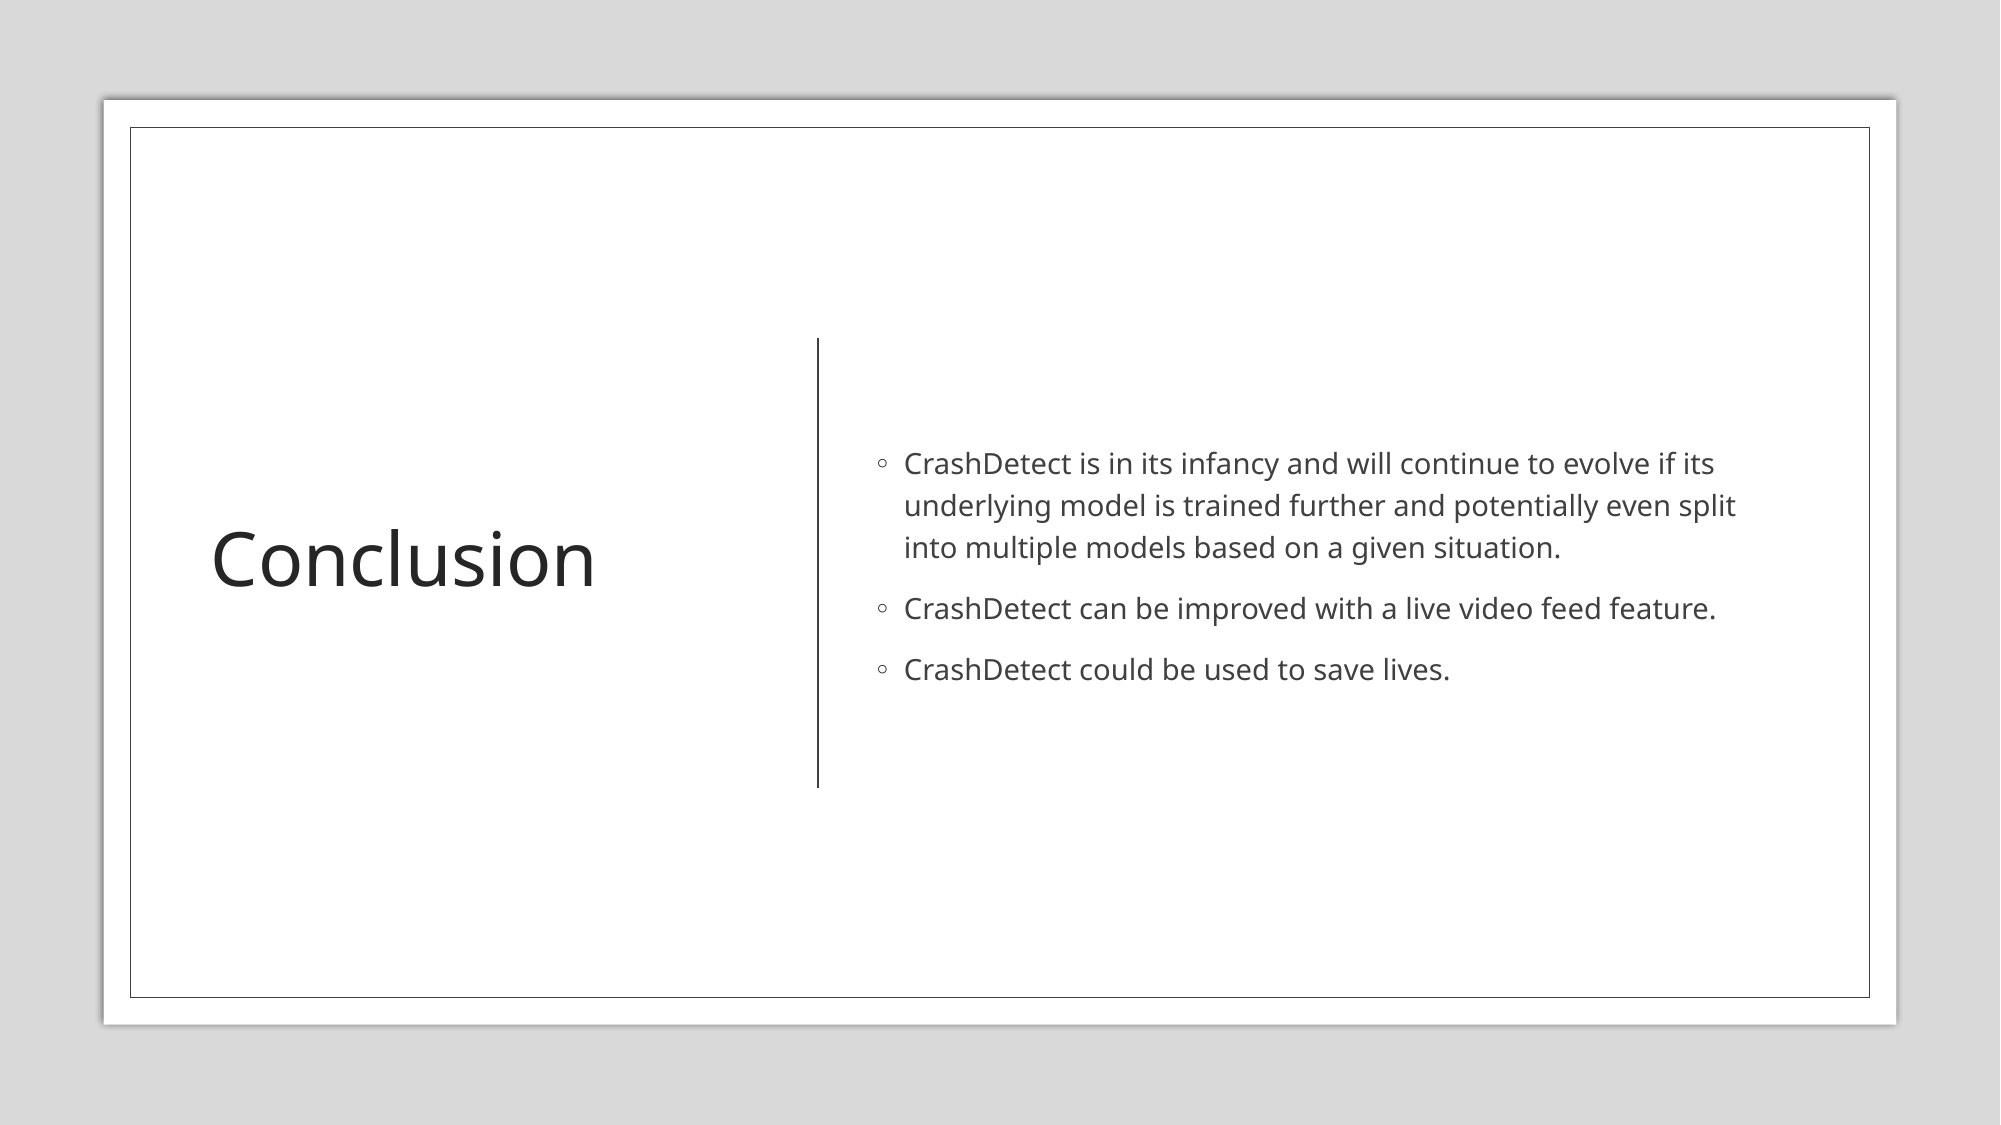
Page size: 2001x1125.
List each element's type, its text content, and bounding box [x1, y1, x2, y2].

text_box [103, 100, 1897, 1025]
title Conclusion [195, 233, 765, 892]
text_box [130, 127, 1870, 998]
text_box [0, 0, 2000, 1125]
list CrashDetect is in its infancy and will continue to evolve if its underlying model is trained further and potentially even split into multiple models based on a given situation. CrashDetect can be improved with a live video feed feature. CrashDetect could be used to save lives. [859, 233, 1764, 892]
